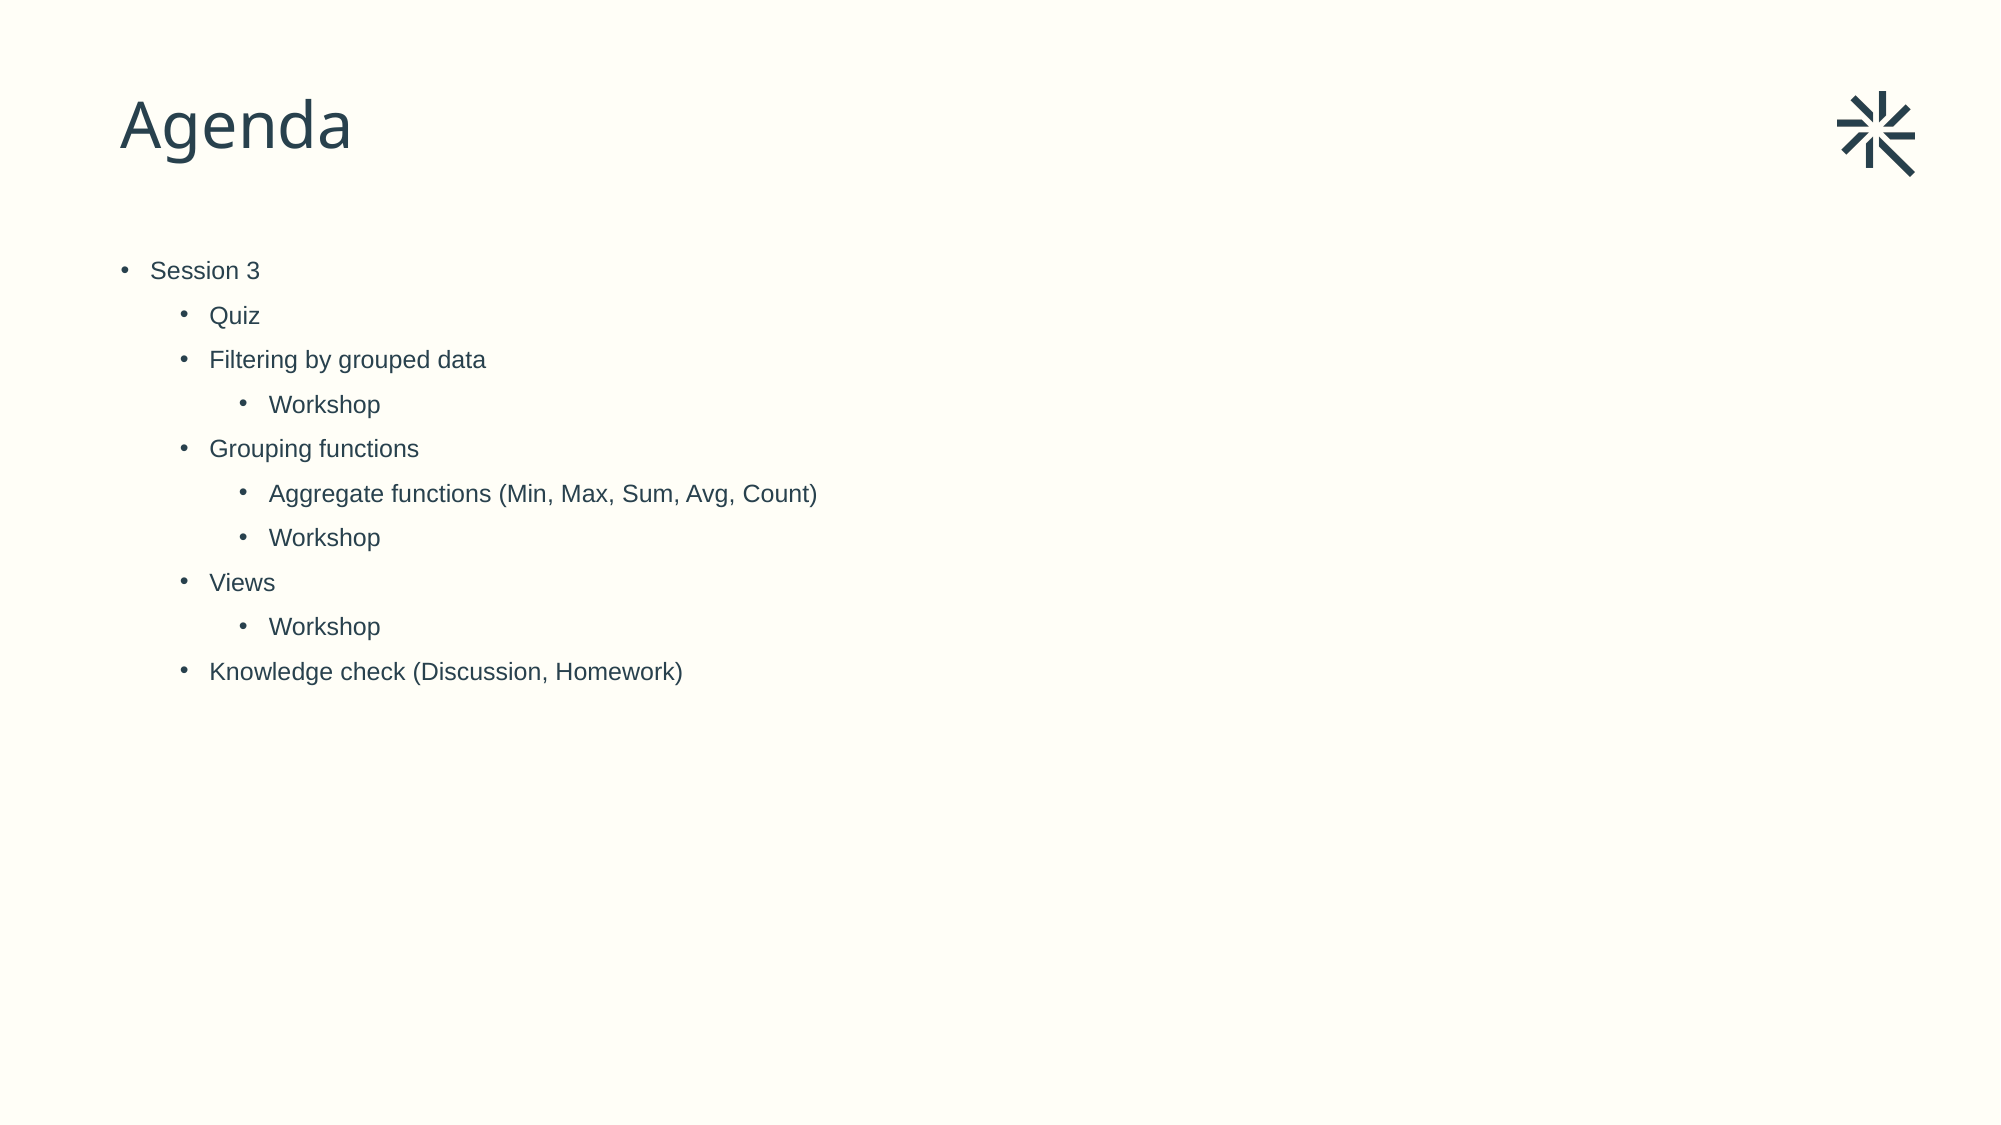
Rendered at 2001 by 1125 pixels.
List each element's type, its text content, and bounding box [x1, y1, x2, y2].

list Session 3 Quiz Filtering by grouped data Workshop Grouping functions Aggregate functions (Min, Max, Sum, Avg, Count) Workshop Views Workshop Knowledge check (Discussion, Homework) [112, 246, 1888, 1074]
picture [1837, 91, 1915, 177]
title Agenda [112, 90, 1773, 181]
